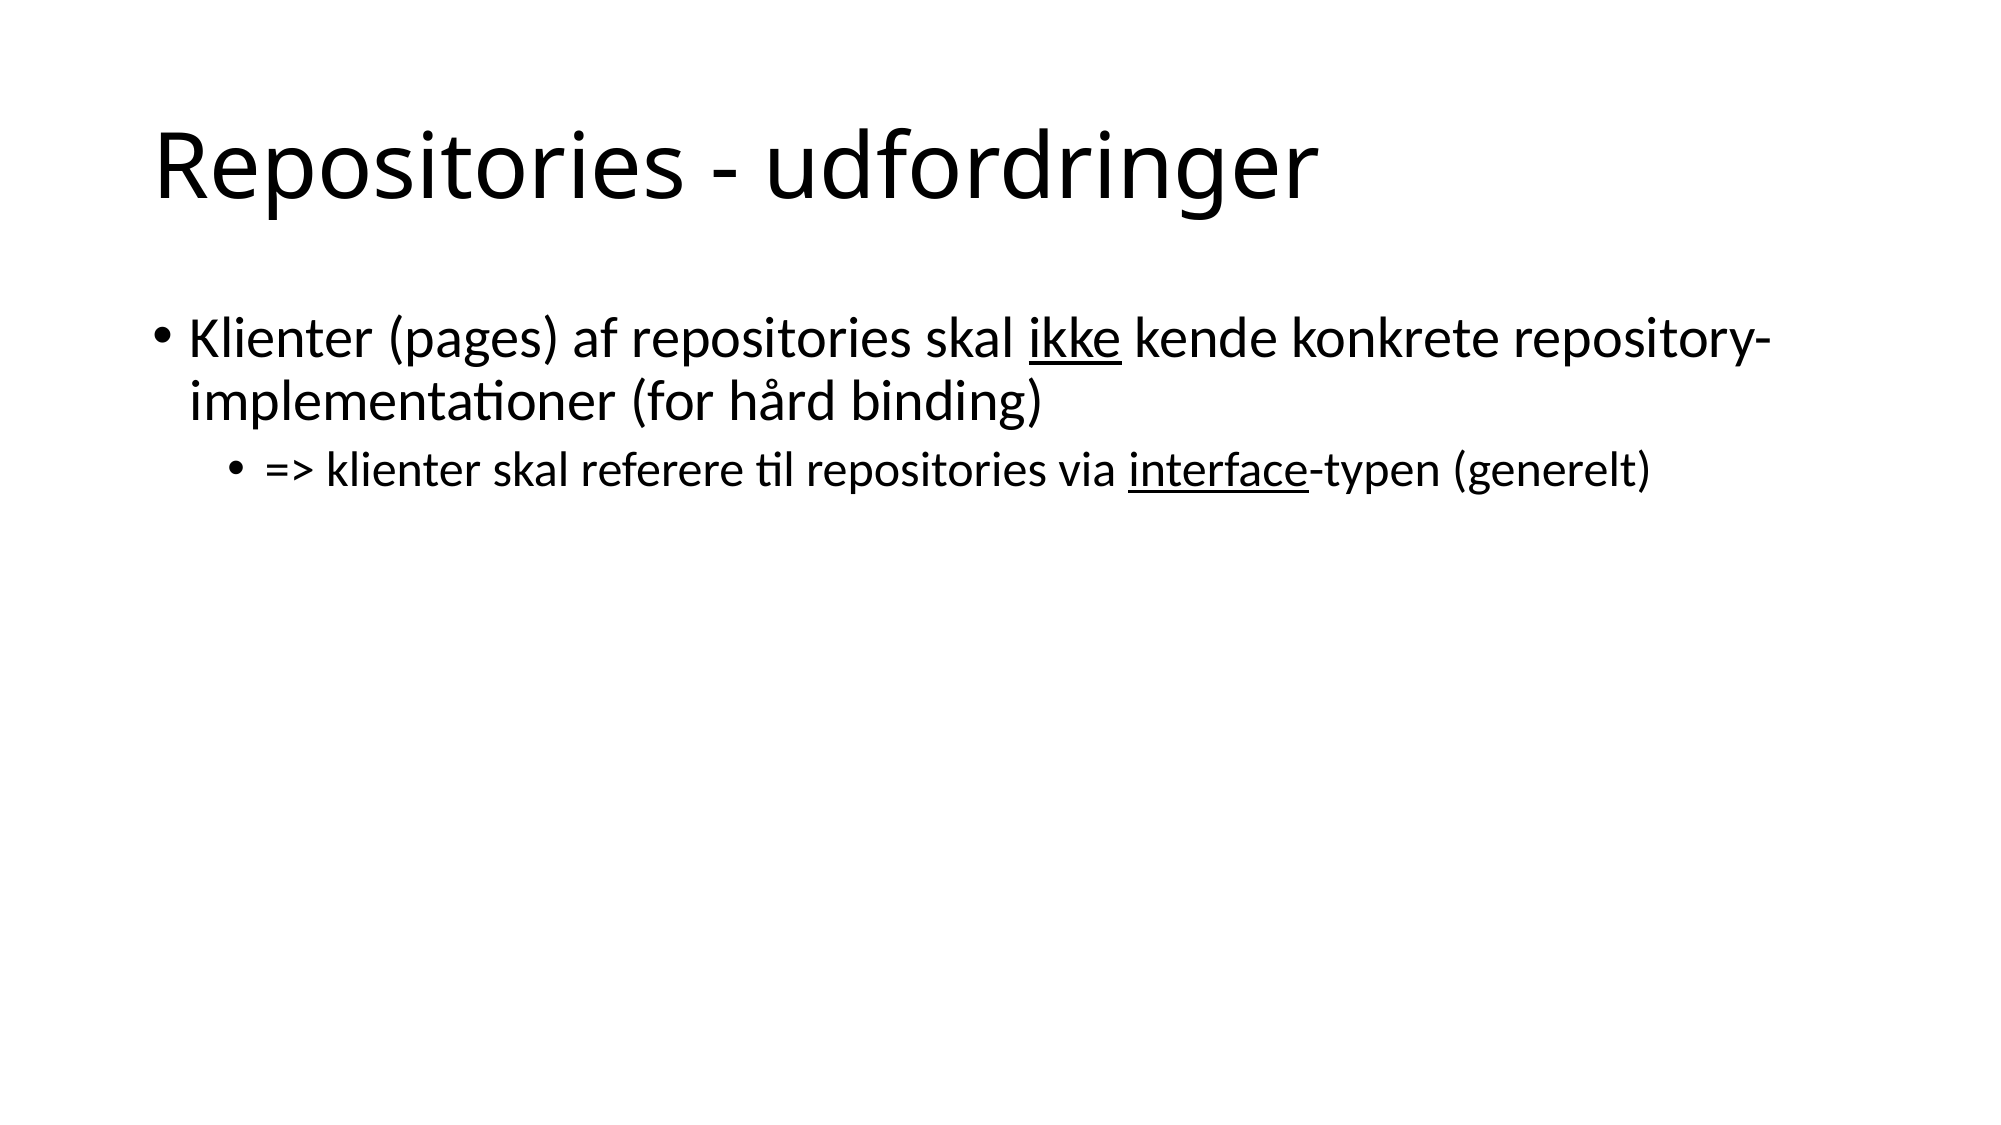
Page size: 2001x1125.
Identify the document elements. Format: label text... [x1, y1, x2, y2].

list Klienter (pages) af repositories skal ikke kende konkrete repository-implementationer (for hård binding) => klienter skal referere til repositories via interface-typen (generelt) [137, 299, 1863, 1014]
title Repositories - udfordringer [137, 59, 1863, 278]
